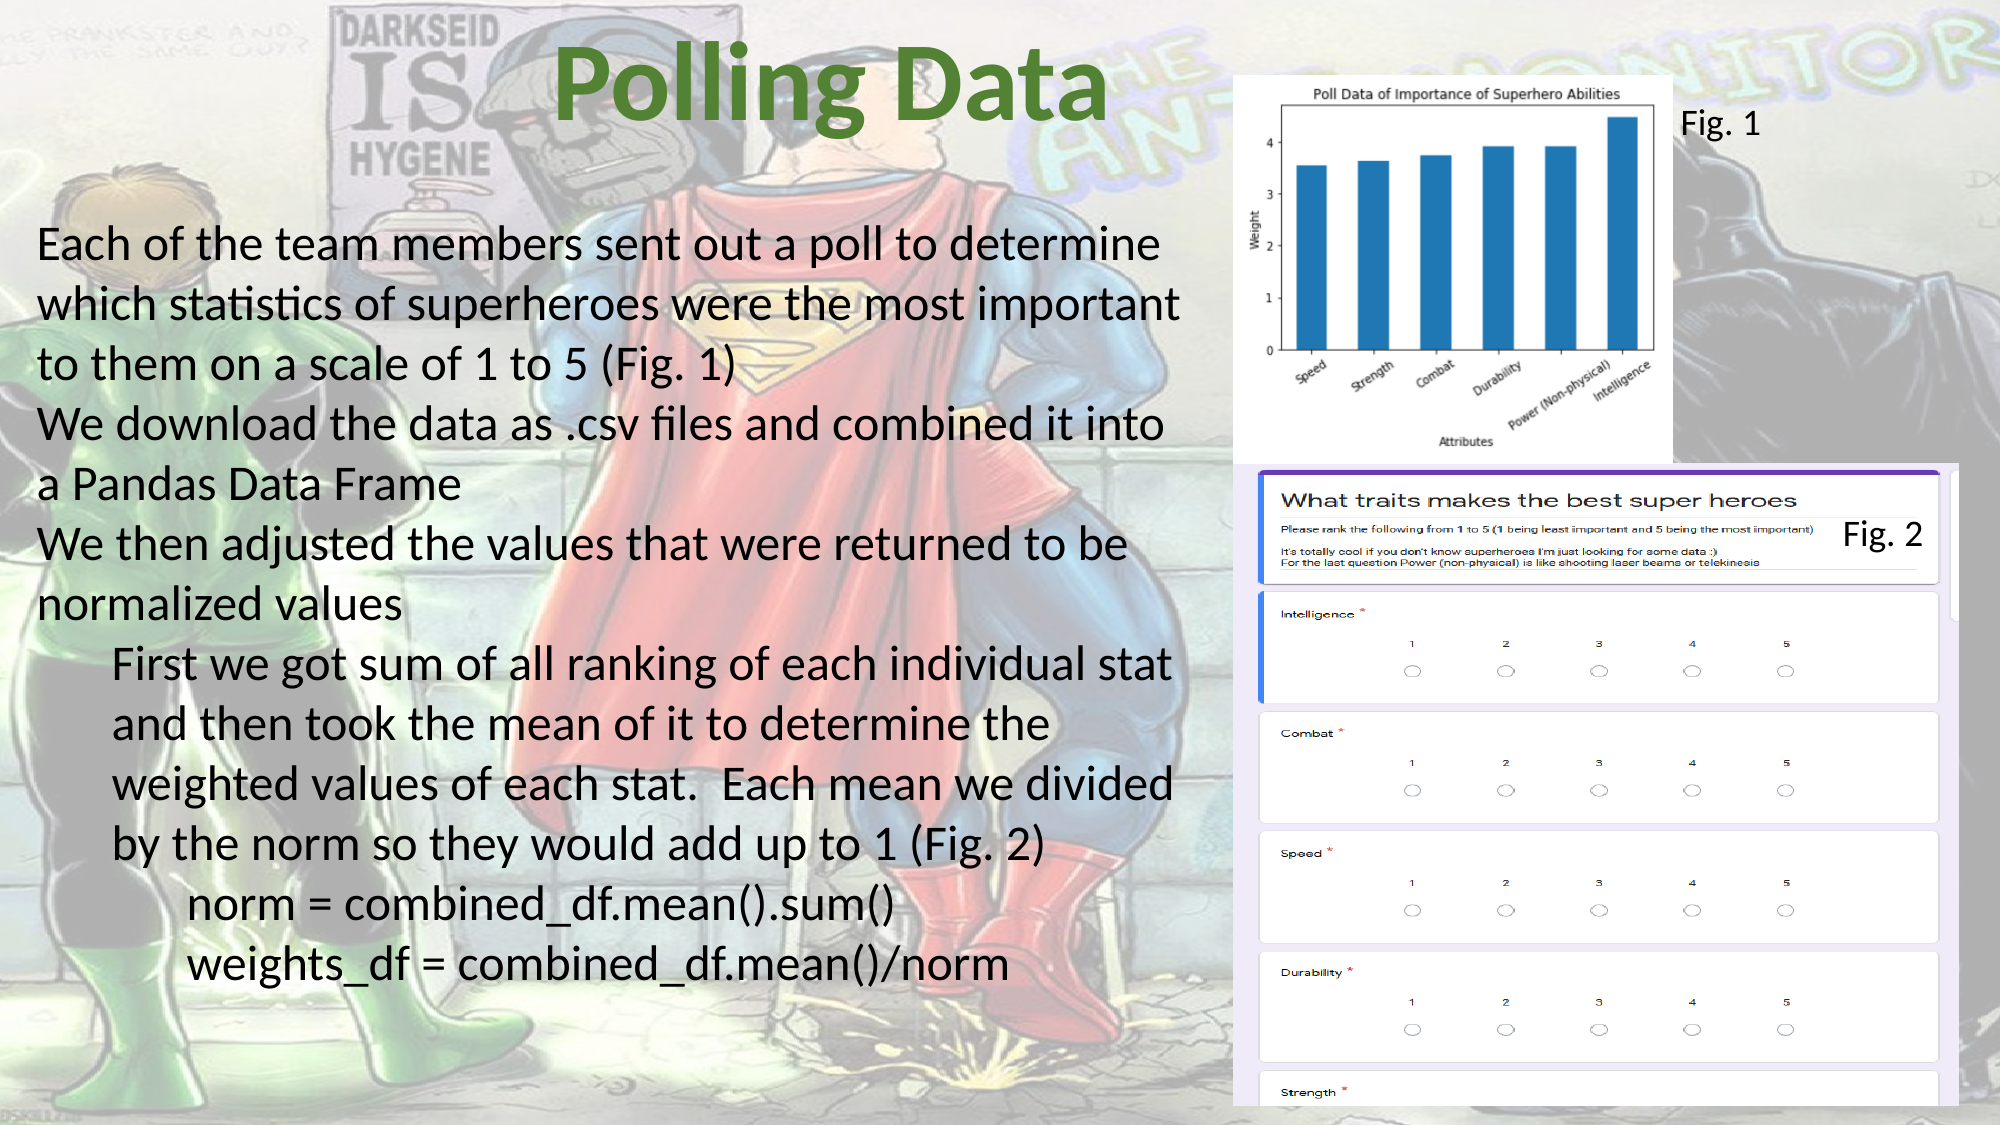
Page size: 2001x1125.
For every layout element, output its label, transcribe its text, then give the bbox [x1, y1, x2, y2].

text_box Polling Data [536, 0, 1127, 150]
text_box Fig. 1 [1673, 90, 1776, 151]
picture [1233, 75, 1960, 1106]
text_box Each of the team members sent out a poll to determine which statistics of superheroes were the most important to them on a scale of 1 to 5 (Fig. 1) We download the data as .csv files and combined it into a Pandas Data Frame We then adjusted the values that were returned to be normalized values First we got sum of all ranking of each individual stat and then took the mean of it to determine the weighted values of each stat. Each mean we divided by the norm so they would add up to 1 (Fig. 2) norm = combined_df.mean().sum() weights_df = combined_df.mean()/norm [21, 202, 1205, 998]
